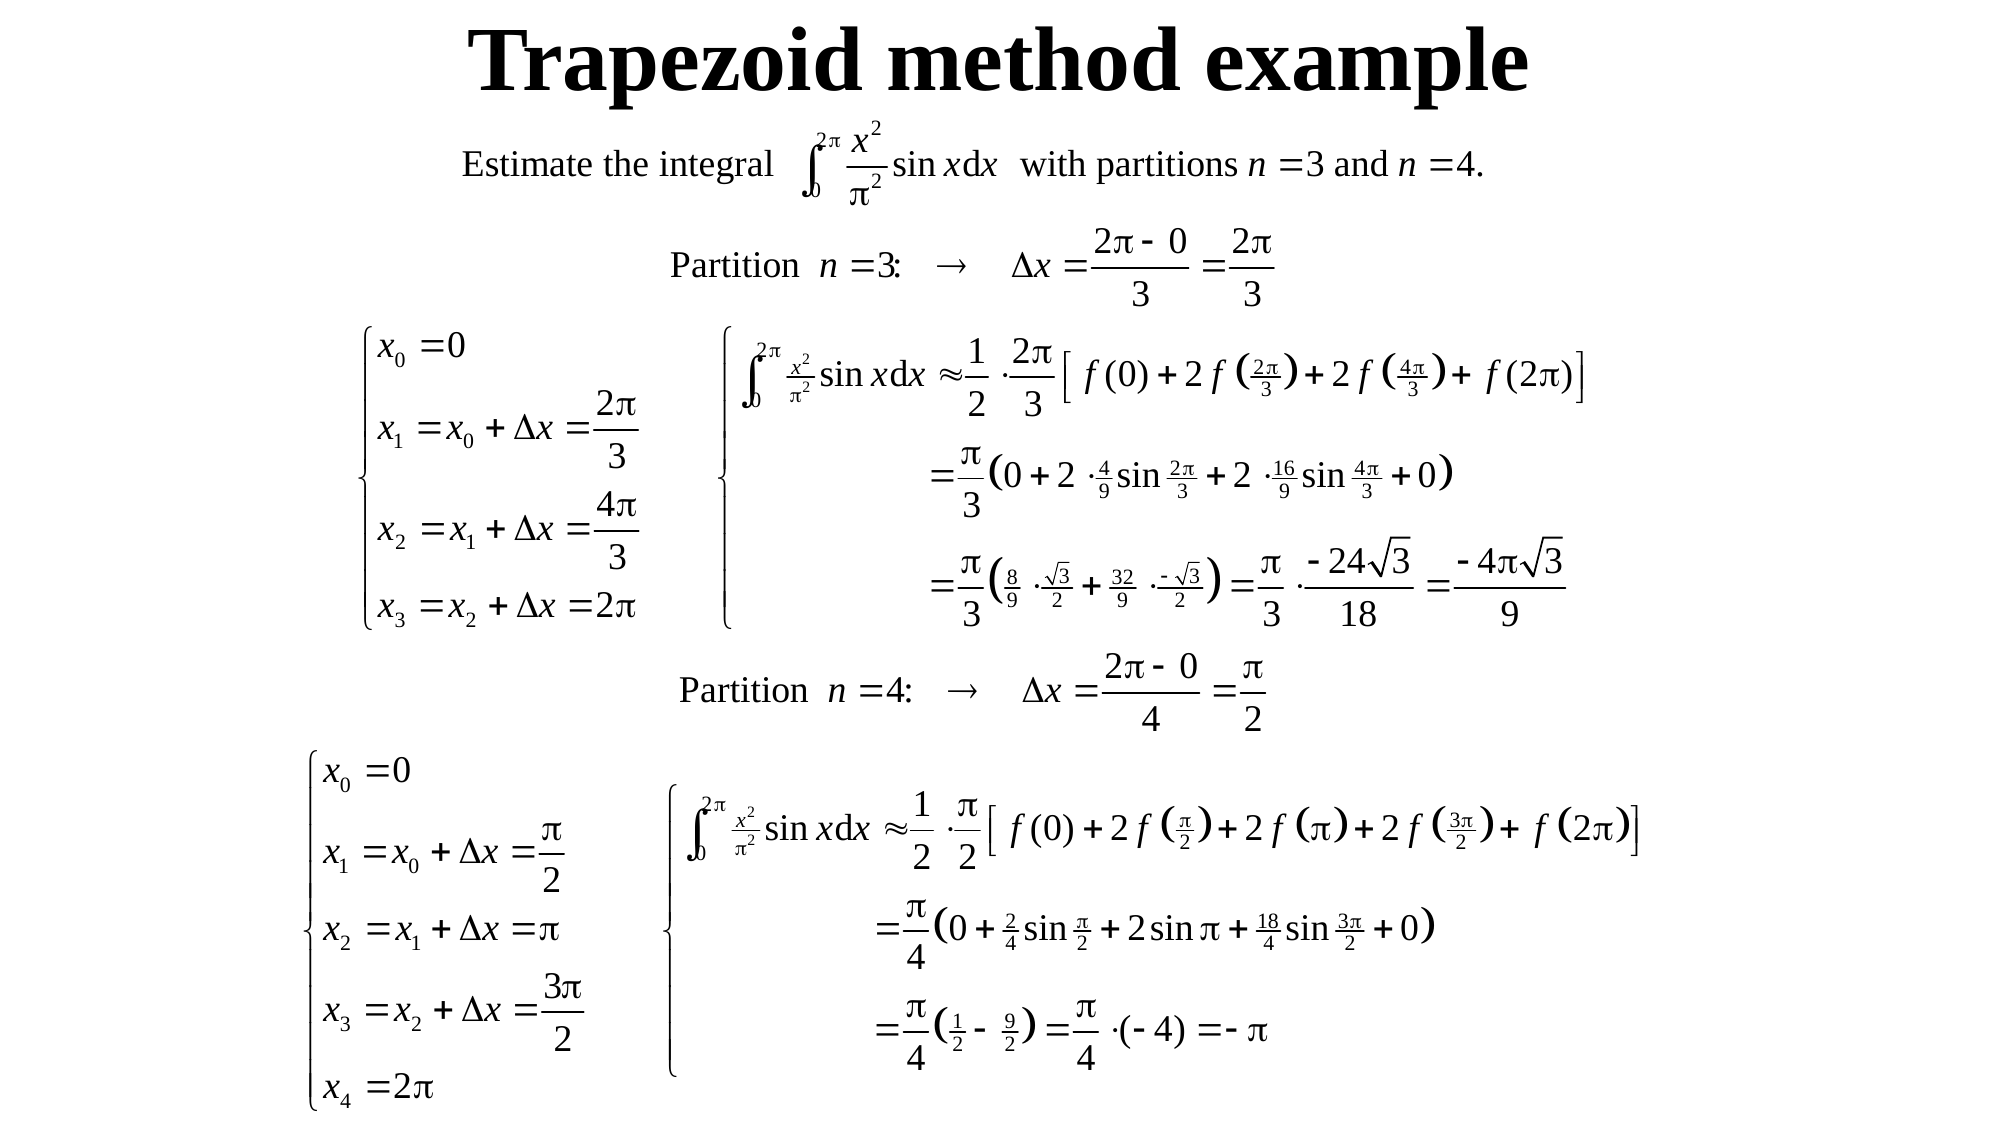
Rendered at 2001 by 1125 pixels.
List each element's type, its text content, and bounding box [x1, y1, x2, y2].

title Trapezoid method example [249, 0, 1750, 123]
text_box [294, 109, 1653, 1122]
